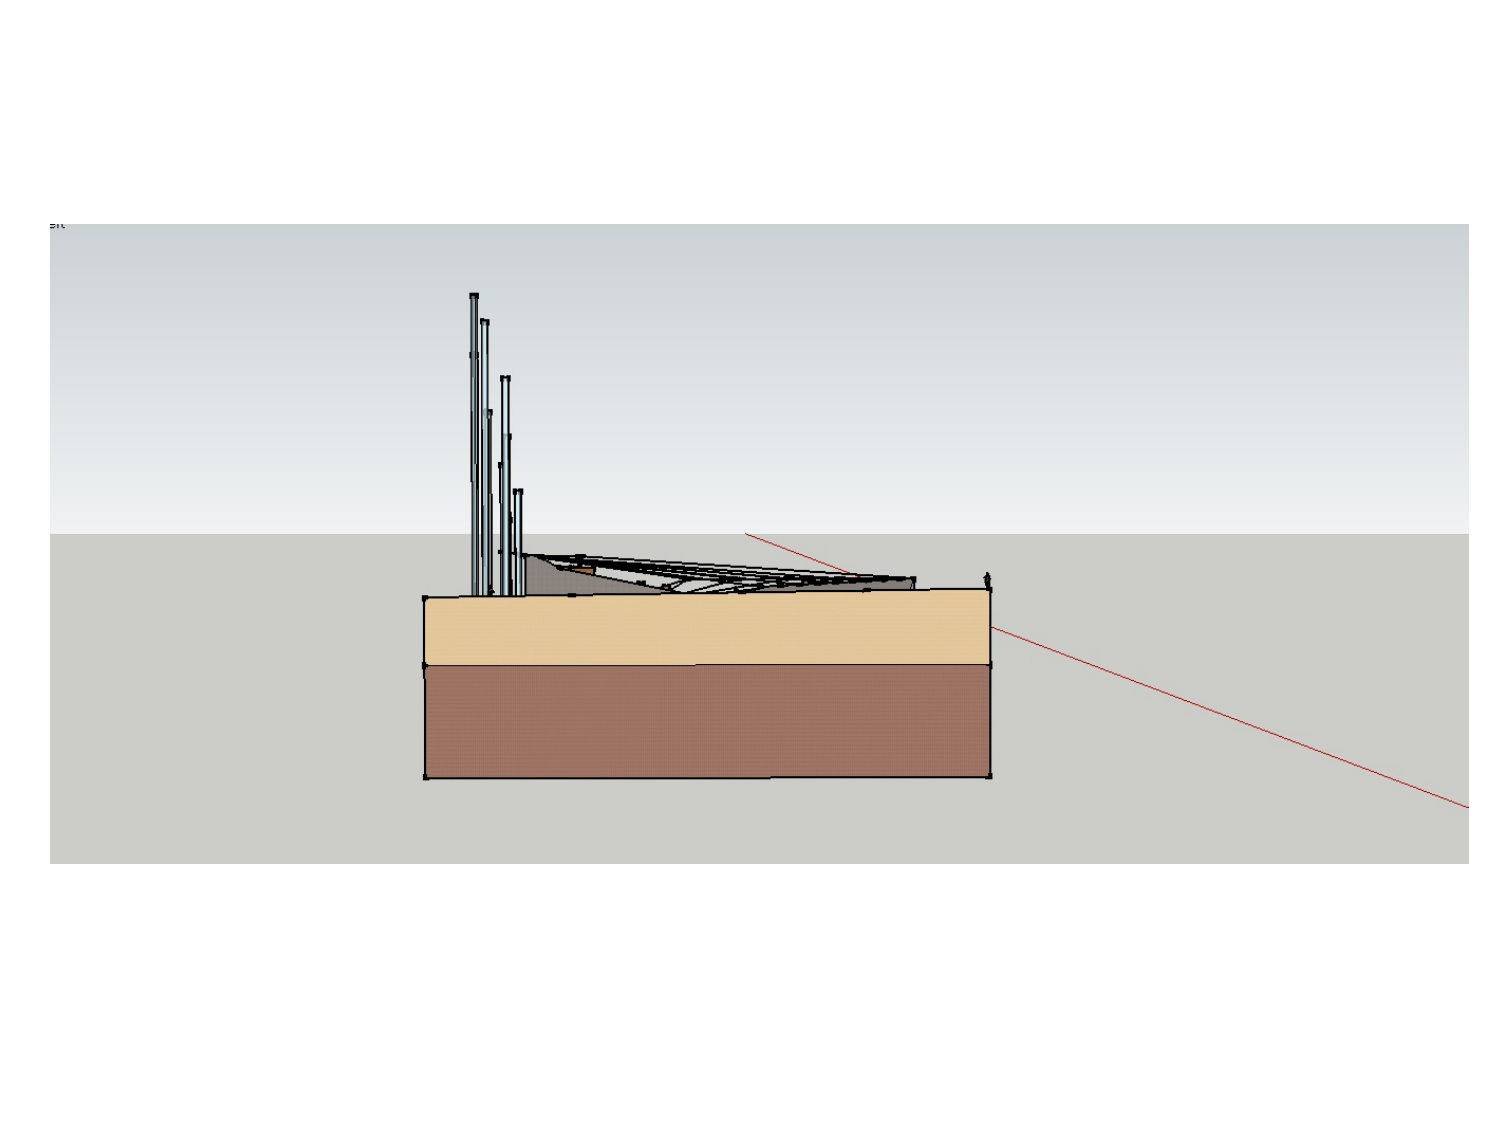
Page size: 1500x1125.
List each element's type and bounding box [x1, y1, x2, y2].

picture [49, 224, 1469, 865]
